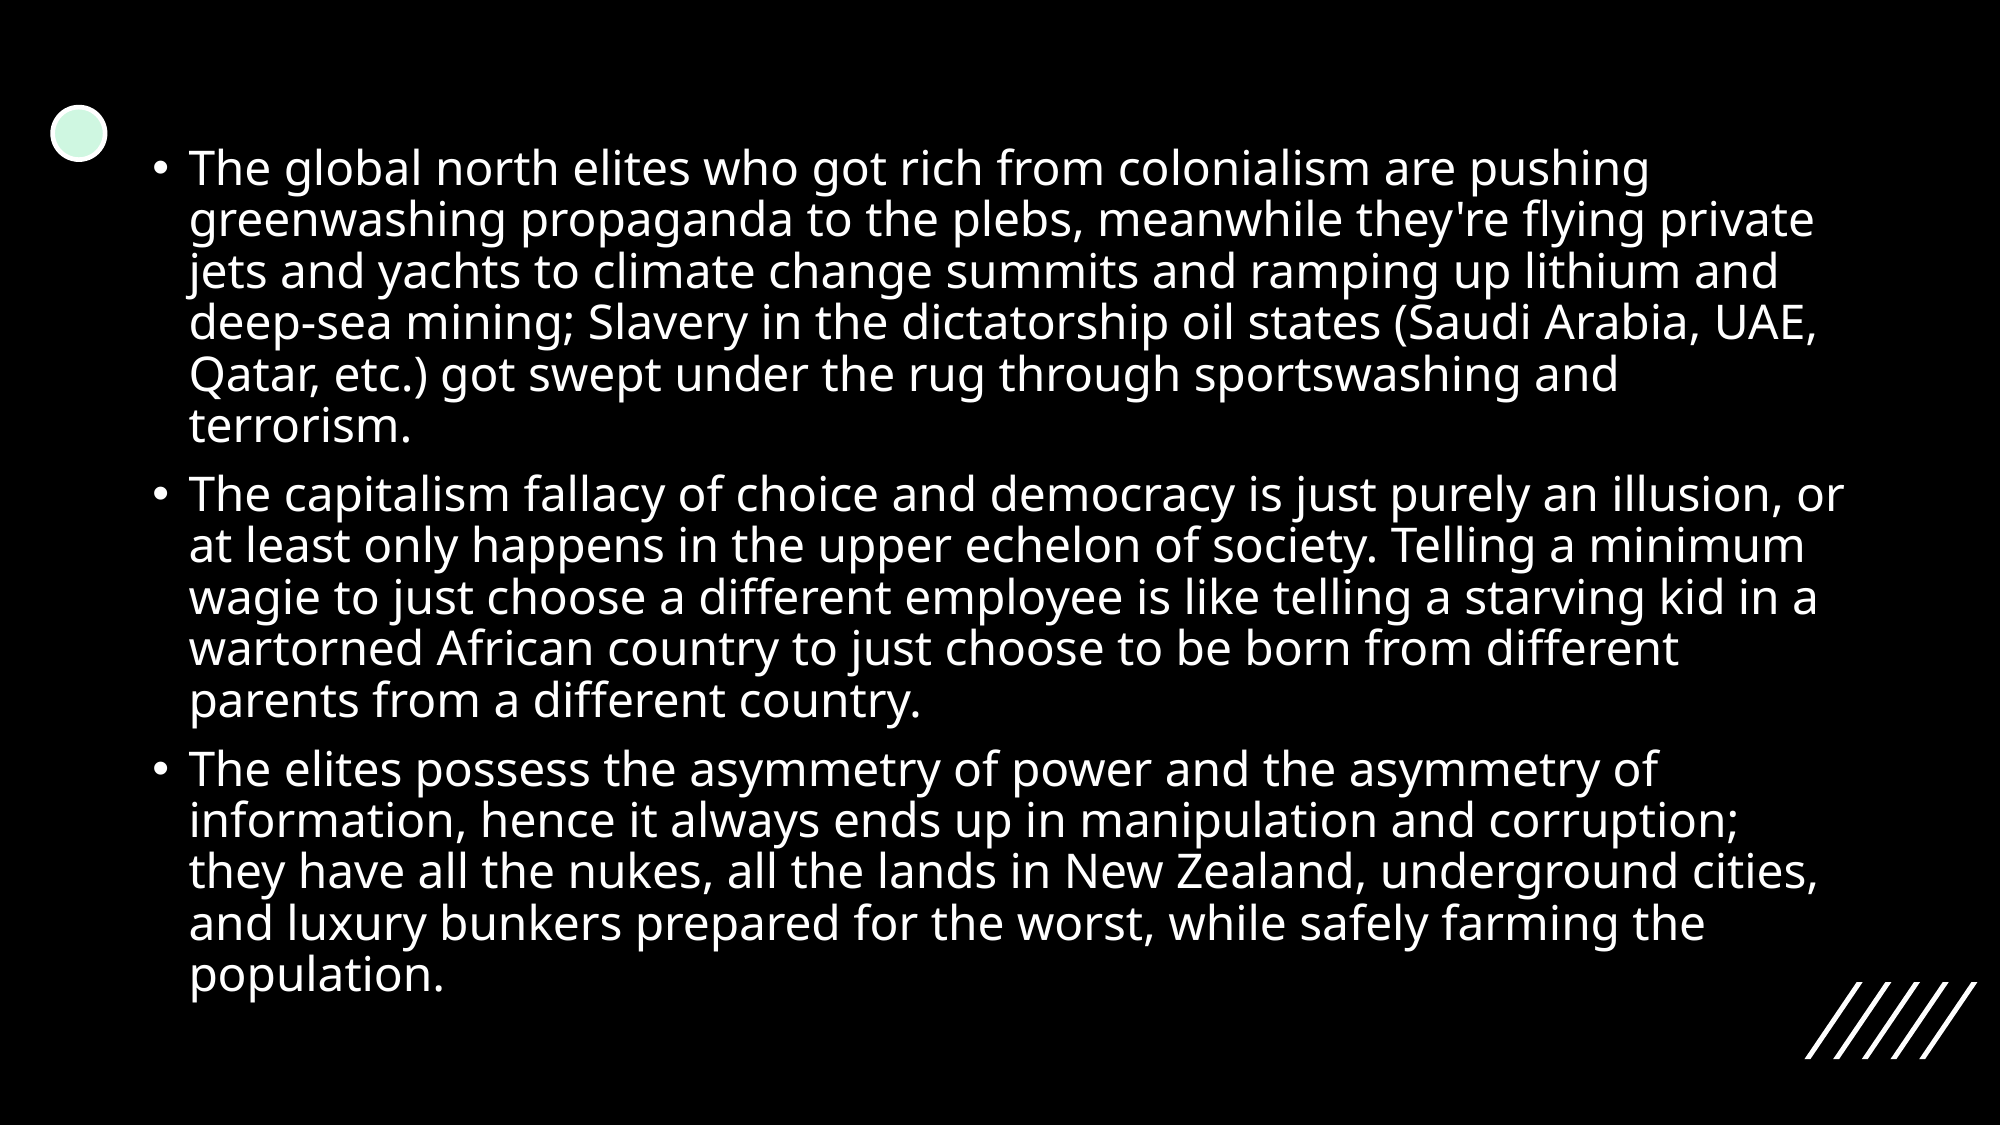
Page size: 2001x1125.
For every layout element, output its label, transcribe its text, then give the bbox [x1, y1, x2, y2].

list The global north elites who got rich from colonialism are pushing greenwashing propaganda to the plebs, meanwhile they're flying private jets and yachts to climate change summits and ramping up lithium and deep-sea mining; Slavery in the dictatorship oil states (Saudi Arabia, UAE, Qatar, etc.) got swept under the rug through sportswashing and terrorism. The capitalism fallacy of choice and democracy is just purely an illusion, or at least only happens in the upper echelon of society. Telling a minimum wagie to just choose a different employee is like telling a starving kid in a wartorned African country to just choose to be born from different parents from a different country. The elites possess the asymmetry of power and the asymmetry of information, hence it always ends up in manipulation and corruption; they have all the nukes, all the lands in New Zealand, underground cities, and luxury bunkers prepared for the worst, while safely farming the population. [137, 136, 1863, 1014]
